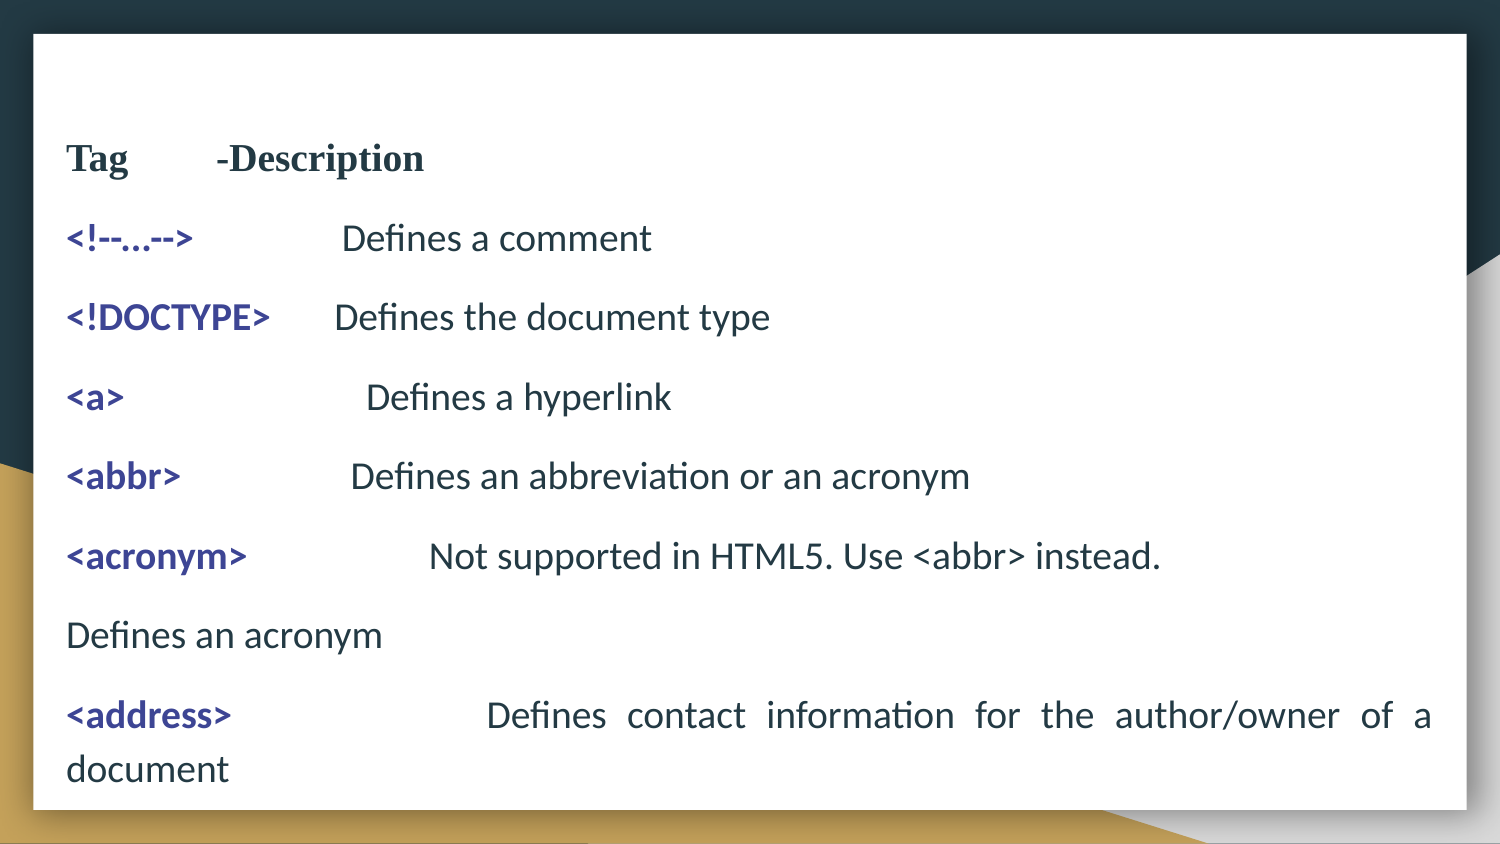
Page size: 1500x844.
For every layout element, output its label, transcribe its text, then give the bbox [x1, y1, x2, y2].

list Tag -Description <!--...--> Defines a comment <!DOCTYPE> Defines the document type <a> Defines a hyperlink <abbr> Defines an abbreviation or an acronym <acronym> Not supported in HTML5. Use <abbr> instead. Defines an acronym <address> Defines contact information for the author/owner of a document [51, 109, 1449, 750]
